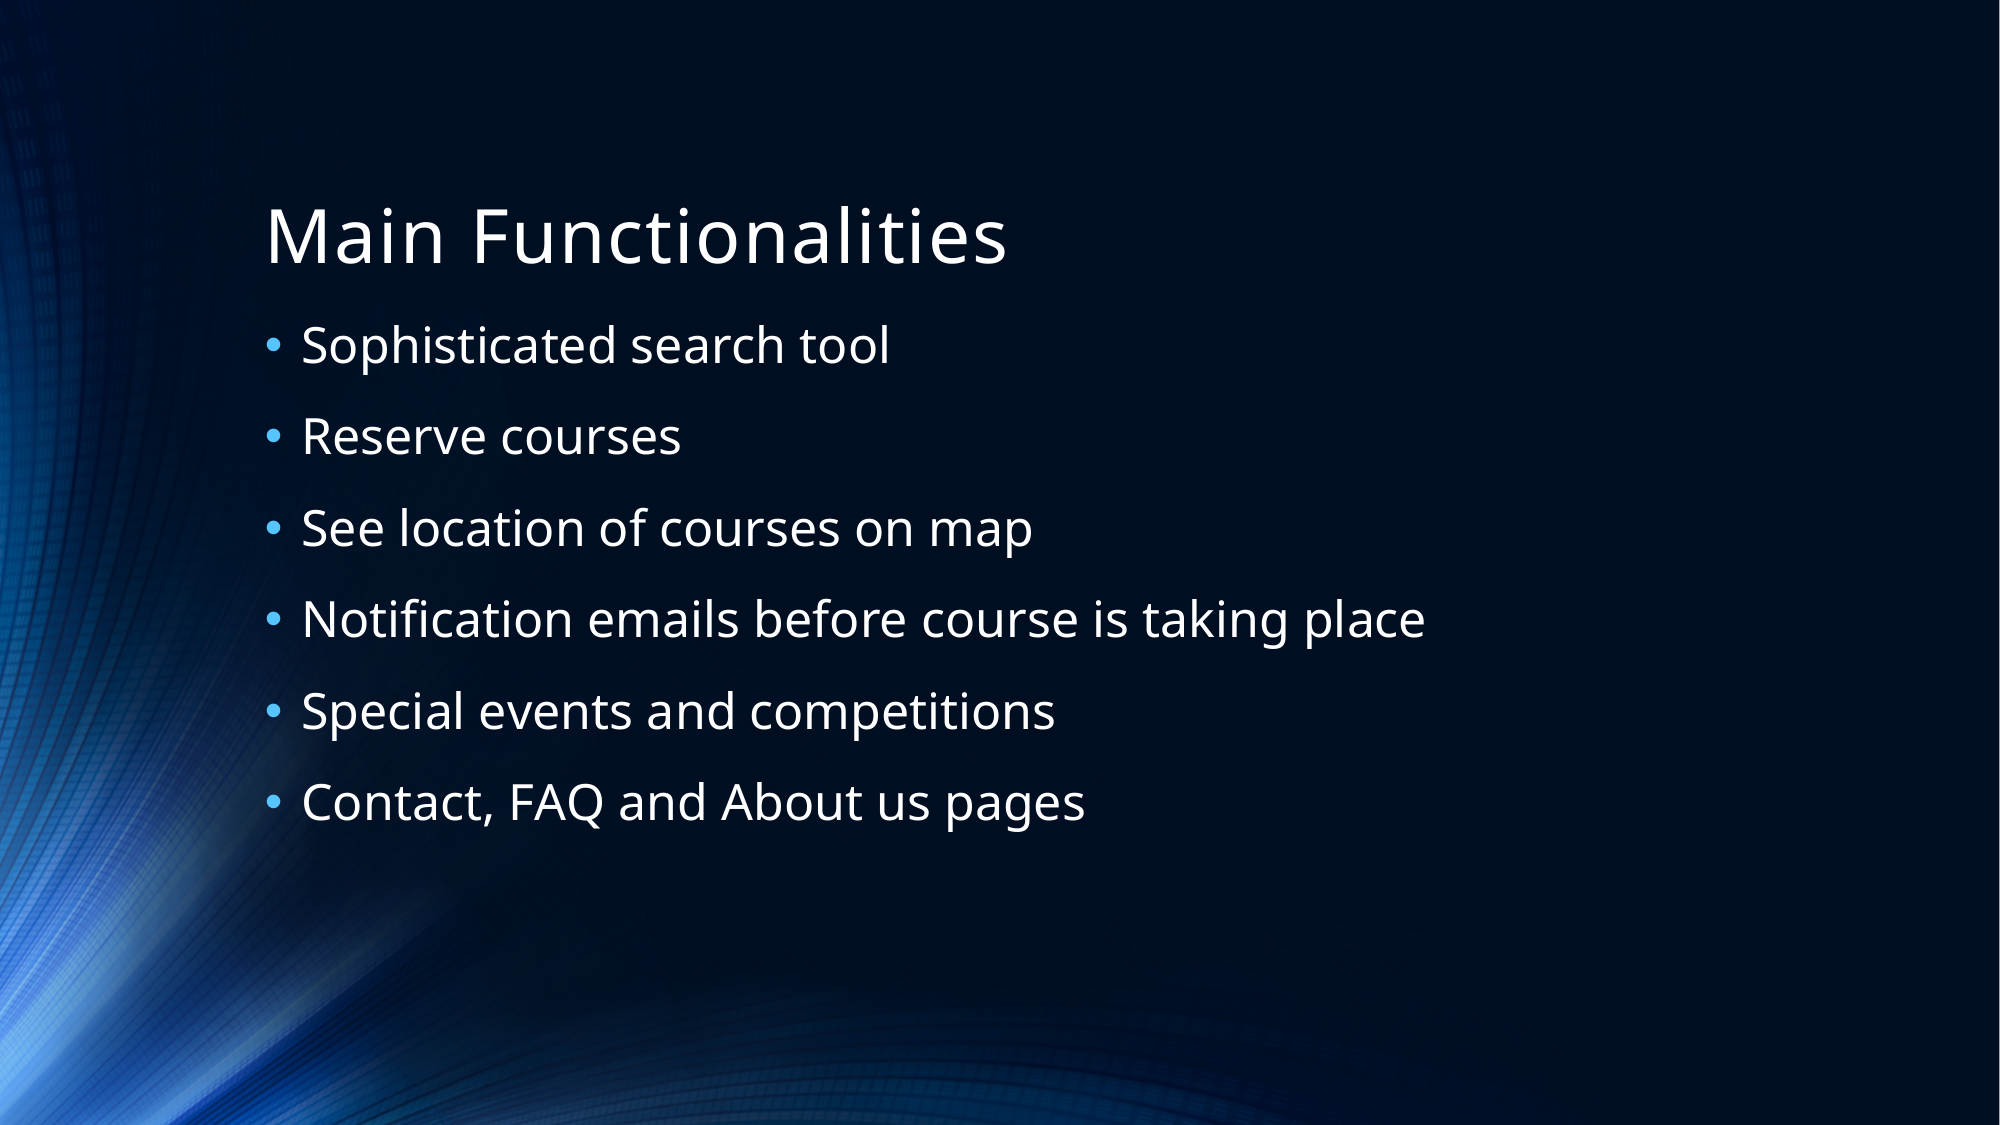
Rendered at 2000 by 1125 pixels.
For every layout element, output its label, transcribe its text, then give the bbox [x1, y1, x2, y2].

title Main Functionalities [249, 62, 1750, 288]
list Sophisticated search tool Reserve courses See location of courses on map Notification emails before course is taking place Special events and competitions Contact, FAQ and About us pages [249, 312, 1749, 988]
picture [0, 0, 2000, 1125]
